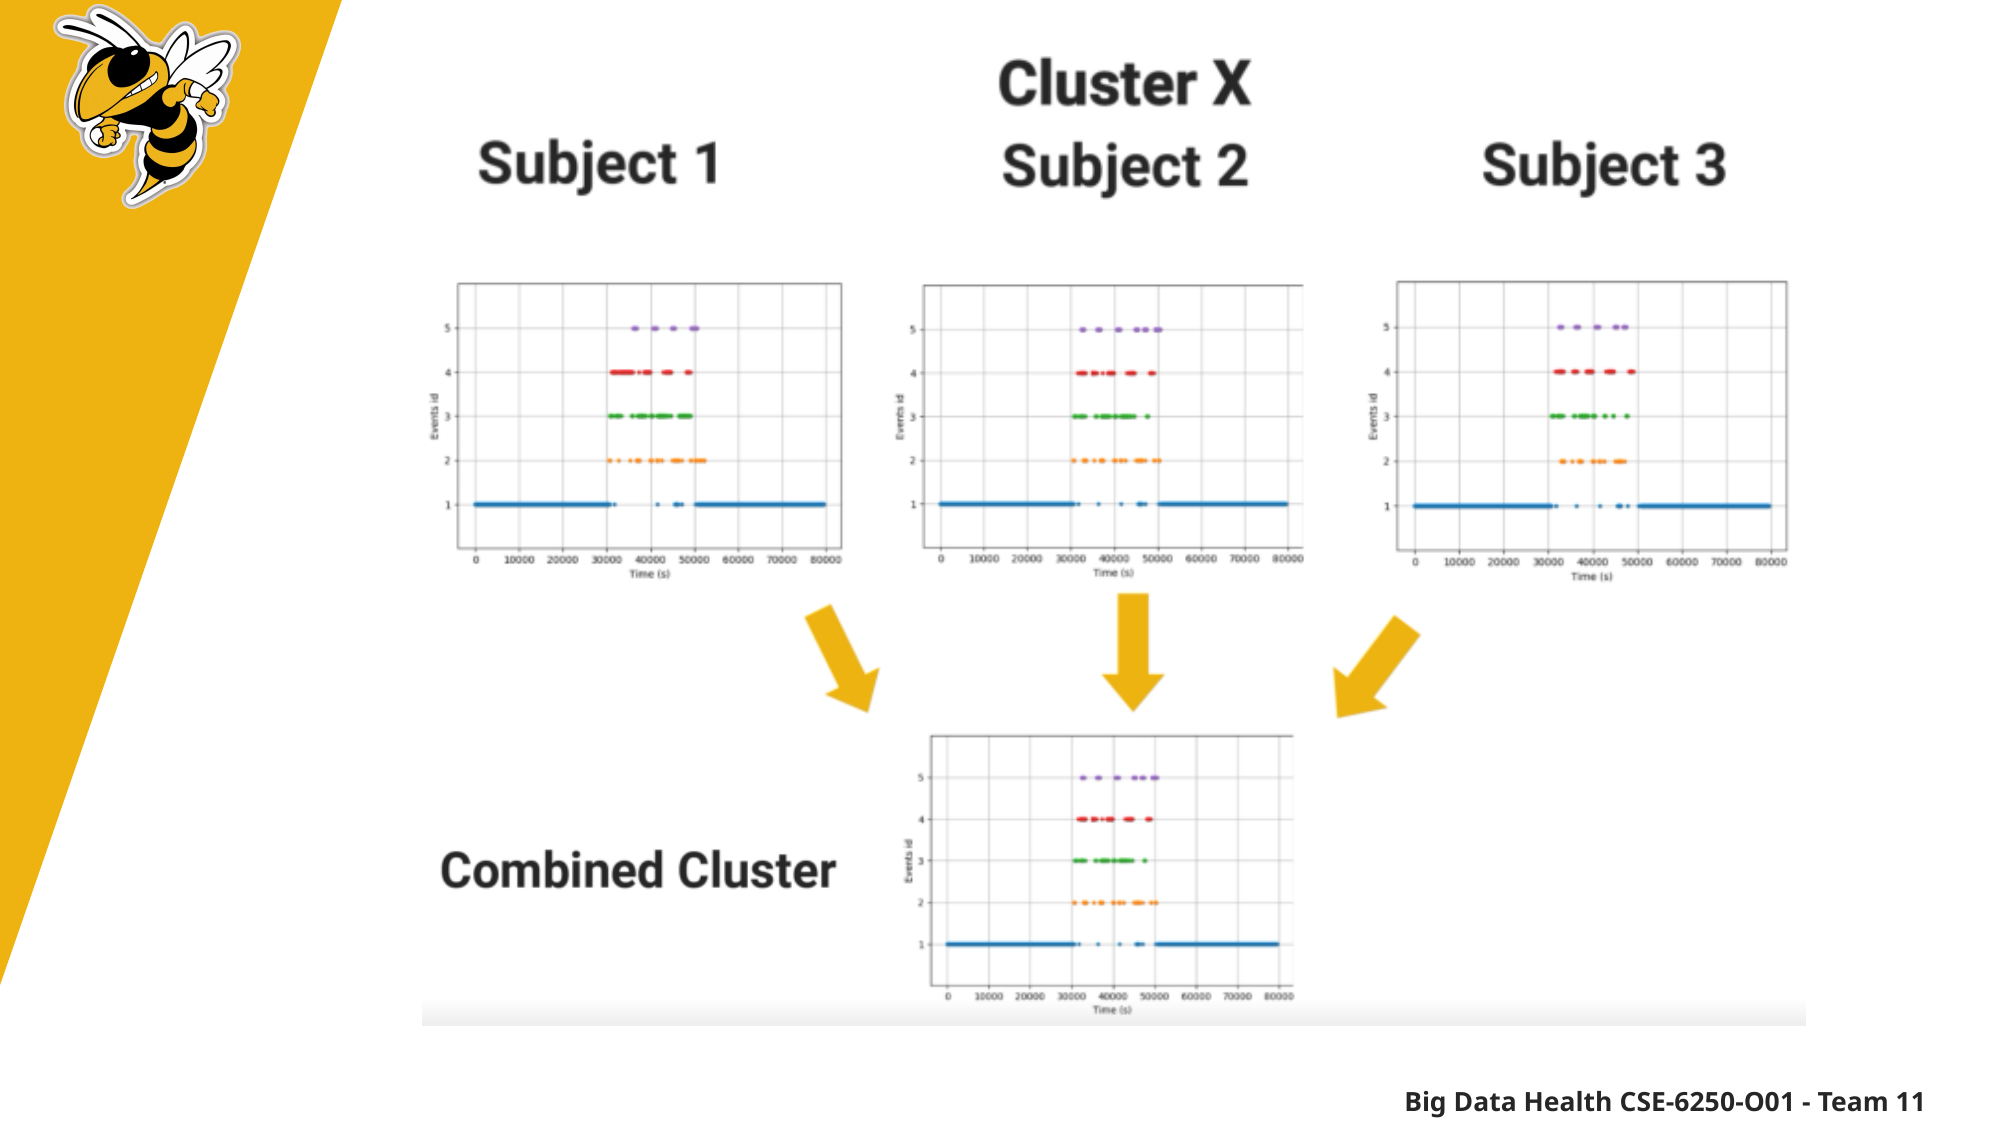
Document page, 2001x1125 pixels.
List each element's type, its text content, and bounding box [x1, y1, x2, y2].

list Big Data Health CSE-6250-O01 - Team 11 [1331, 1025, 2000, 1125]
picture [452, 43, 1744, 214]
picture [40, 0, 255, 214]
text_box [0, 0, 343, 986]
picture [422, 272, 1806, 1026]
